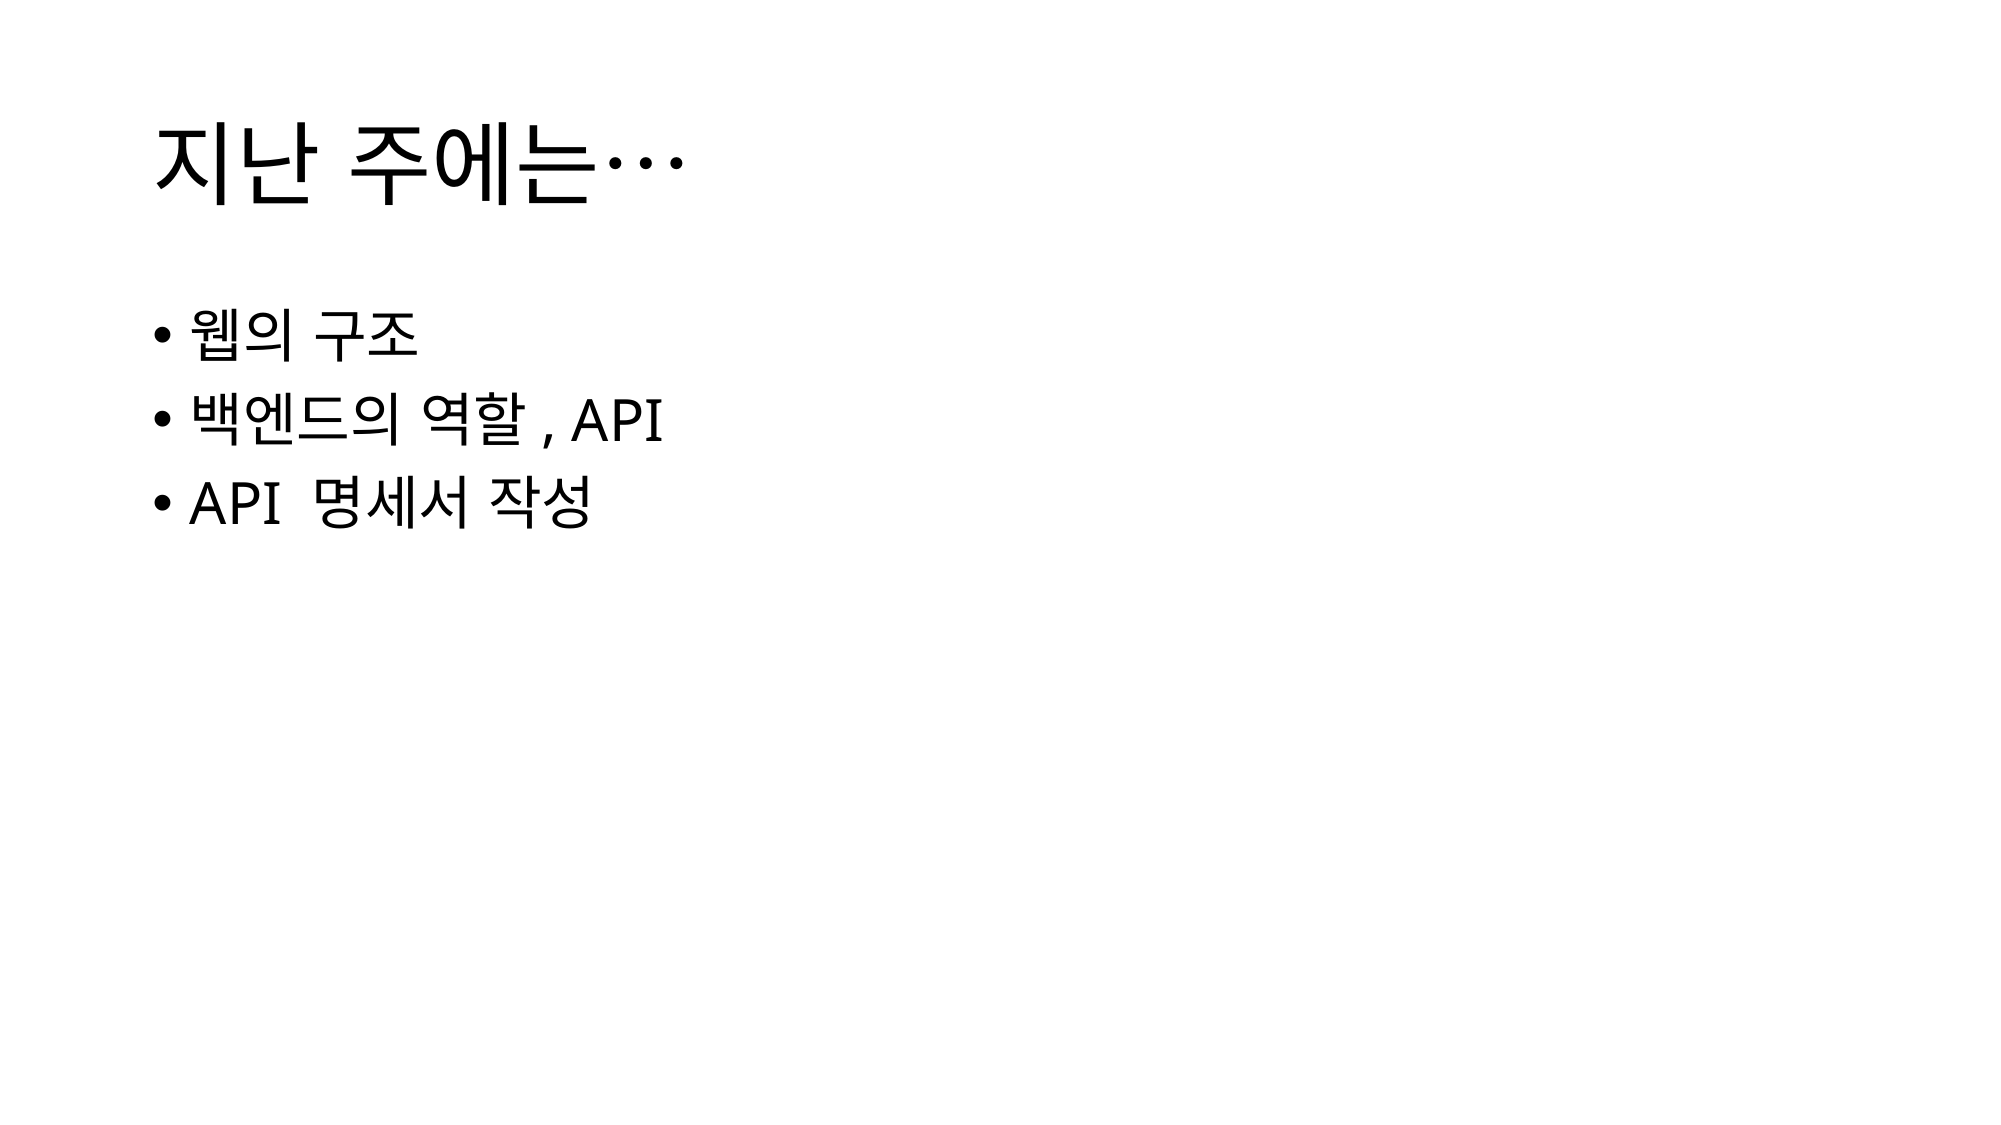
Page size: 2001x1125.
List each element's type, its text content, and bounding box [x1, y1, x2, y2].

list 웹의 구조 백엔드의 역할, API API 명세서 작성 [137, 299, 1863, 1014]
title 지난 주에는… [137, 59, 1863, 278]
